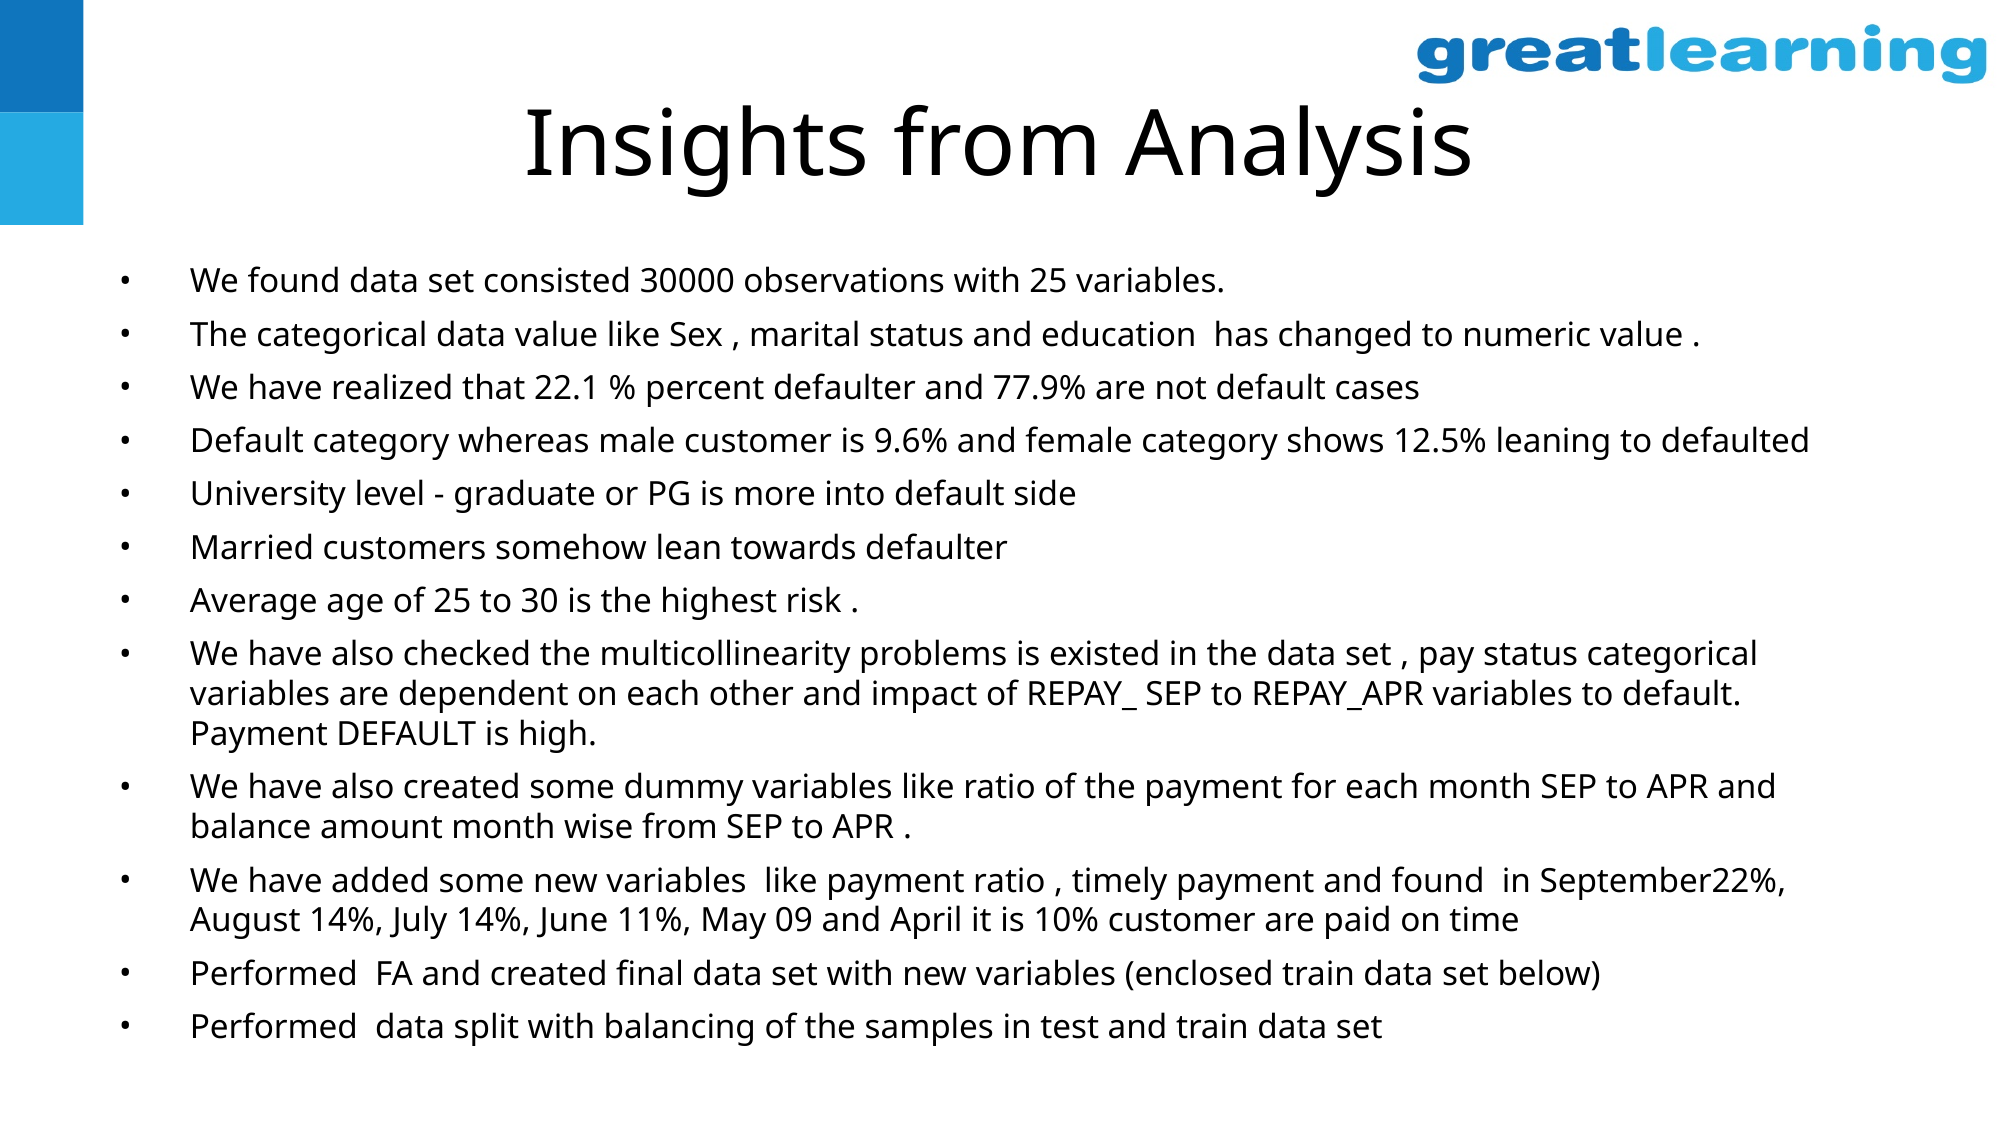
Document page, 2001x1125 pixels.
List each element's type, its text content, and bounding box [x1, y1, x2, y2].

picture [1406, 0, 1998, 93]
list We found data set consisted 30000 observations with 25 variables. The categorical data value like Sex , marital status and education has changed to numeric value . We have realized that 22.1 % percent defaulter and 77.9% are not default cases Default category whereas male customer is 9.6% and female category shows 12.5% leaning to defaulted University level - graduate or PG is more into default side Married customers somehow lean towards defaulter Average age of 25 to 30 is the highest risk . We have also checked the multicollinearity problems is existed in the data set , pay status categorical variables are dependent on each other and impact of REPAY_ SEP to REPAY_APR variables to default. Payment DEFAULT is high. We have also created some dummy variables like ratio of the payment for each month SEP to APR and balance amount month wise from SEP to APR . We have added some new variables like payment ratio , timely payment and found in September22%, August 14%, July 14%, June 11%, May 09 and April it is 10% customer are paid on time Performed FA and created final data set with new variables (enclosed train data set below) Performed data split with balancing of the samples in test and train data set [99, 191, 1900, 934]
title Insights from Analysis [99, 45, 1900, 191]
